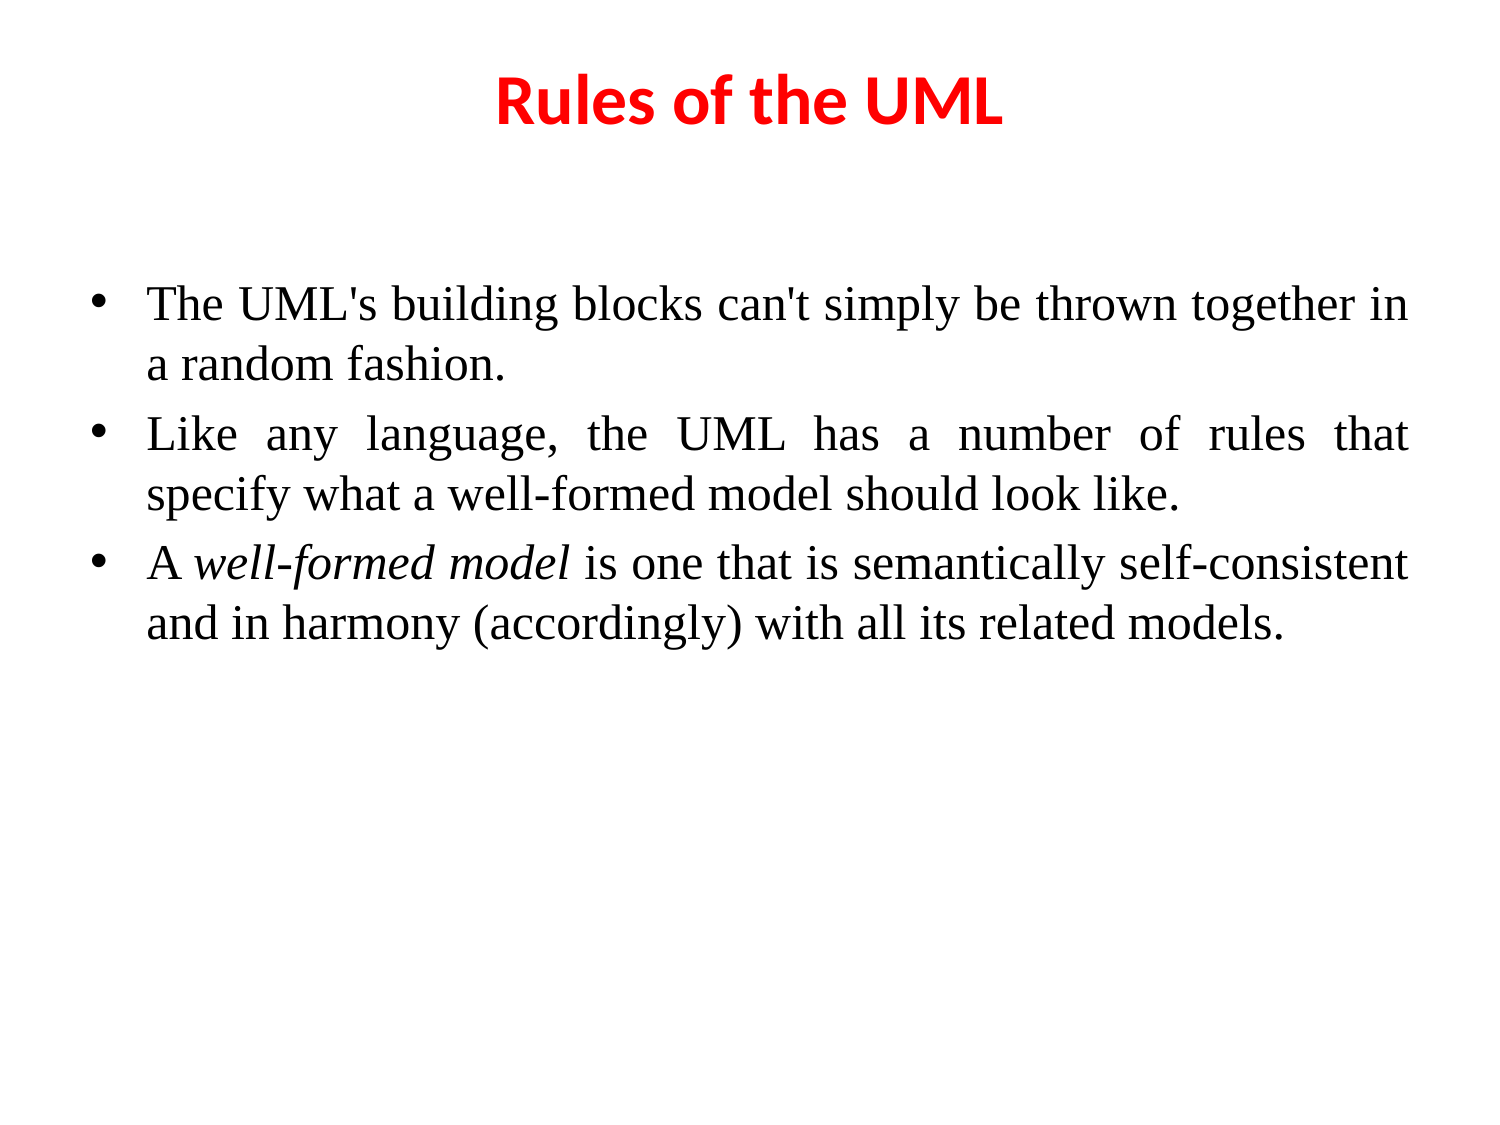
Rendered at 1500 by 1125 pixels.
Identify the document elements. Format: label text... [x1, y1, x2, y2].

title Rules of the UML [75, 45, 1425, 233]
list The UML's building blocks can't simply be thrown together in a random fashion. Like any language, the UML has a number of rules that specify what a well-formed model should look like. A well-formed model is one that is semantically self-consistent and in harmony (accordingly) with all its related models. [75, 262, 1425, 1005]
